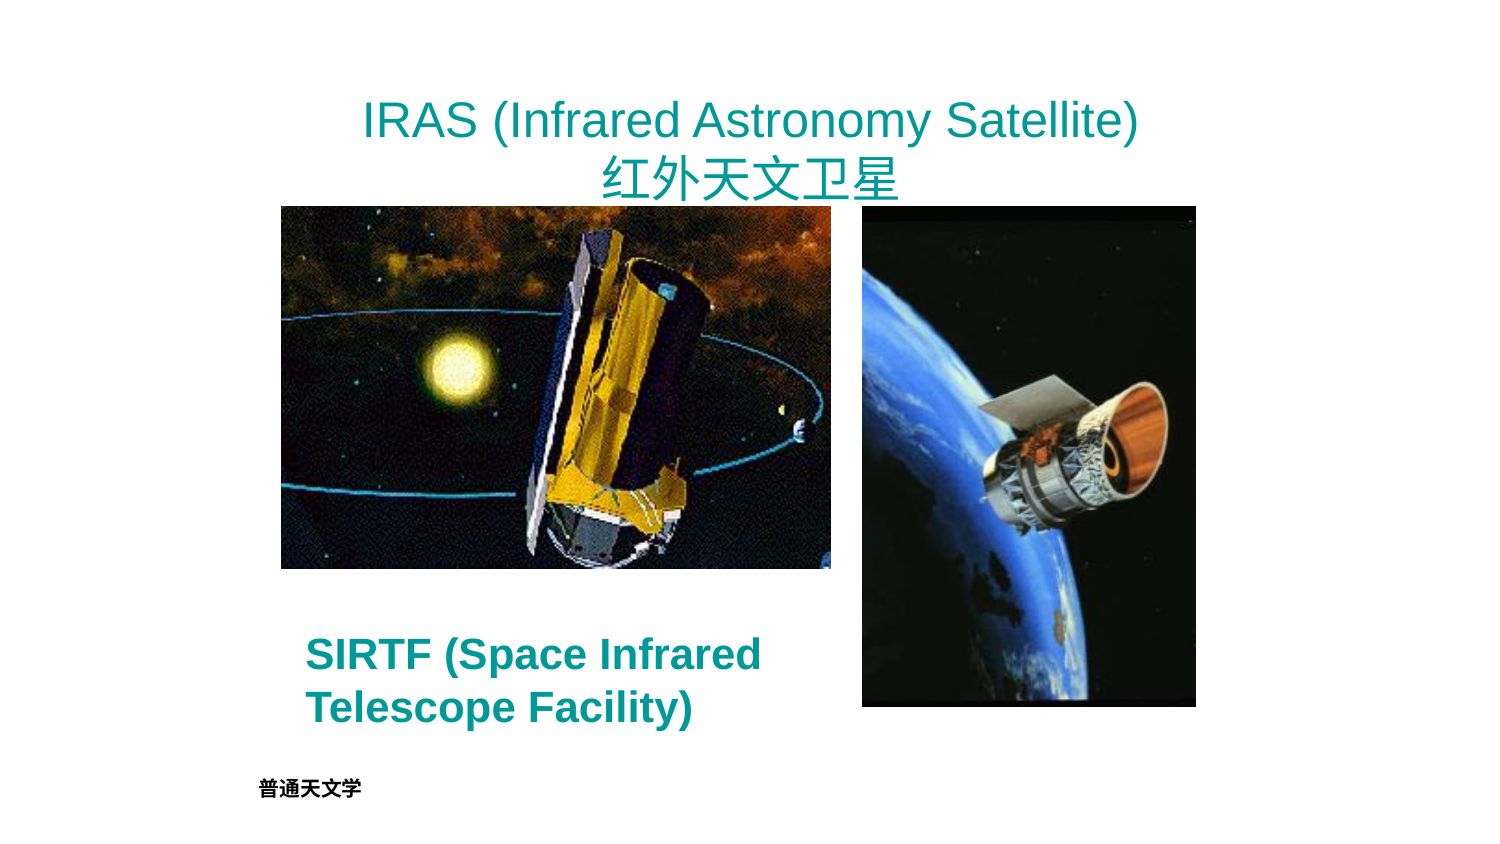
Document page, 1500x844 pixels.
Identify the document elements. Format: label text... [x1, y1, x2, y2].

picture [862, 206, 1196, 707]
picture [280, 205, 831, 569]
title IRAS (Infrared Astronomy Satellite) 红外天文卫星 [245, 102, 1257, 192]
text_box SIRTF (Space Infrared Telescope Facility) [290, 618, 816, 739]
slide_number 普通天文学 [243, 768, 507, 828]
